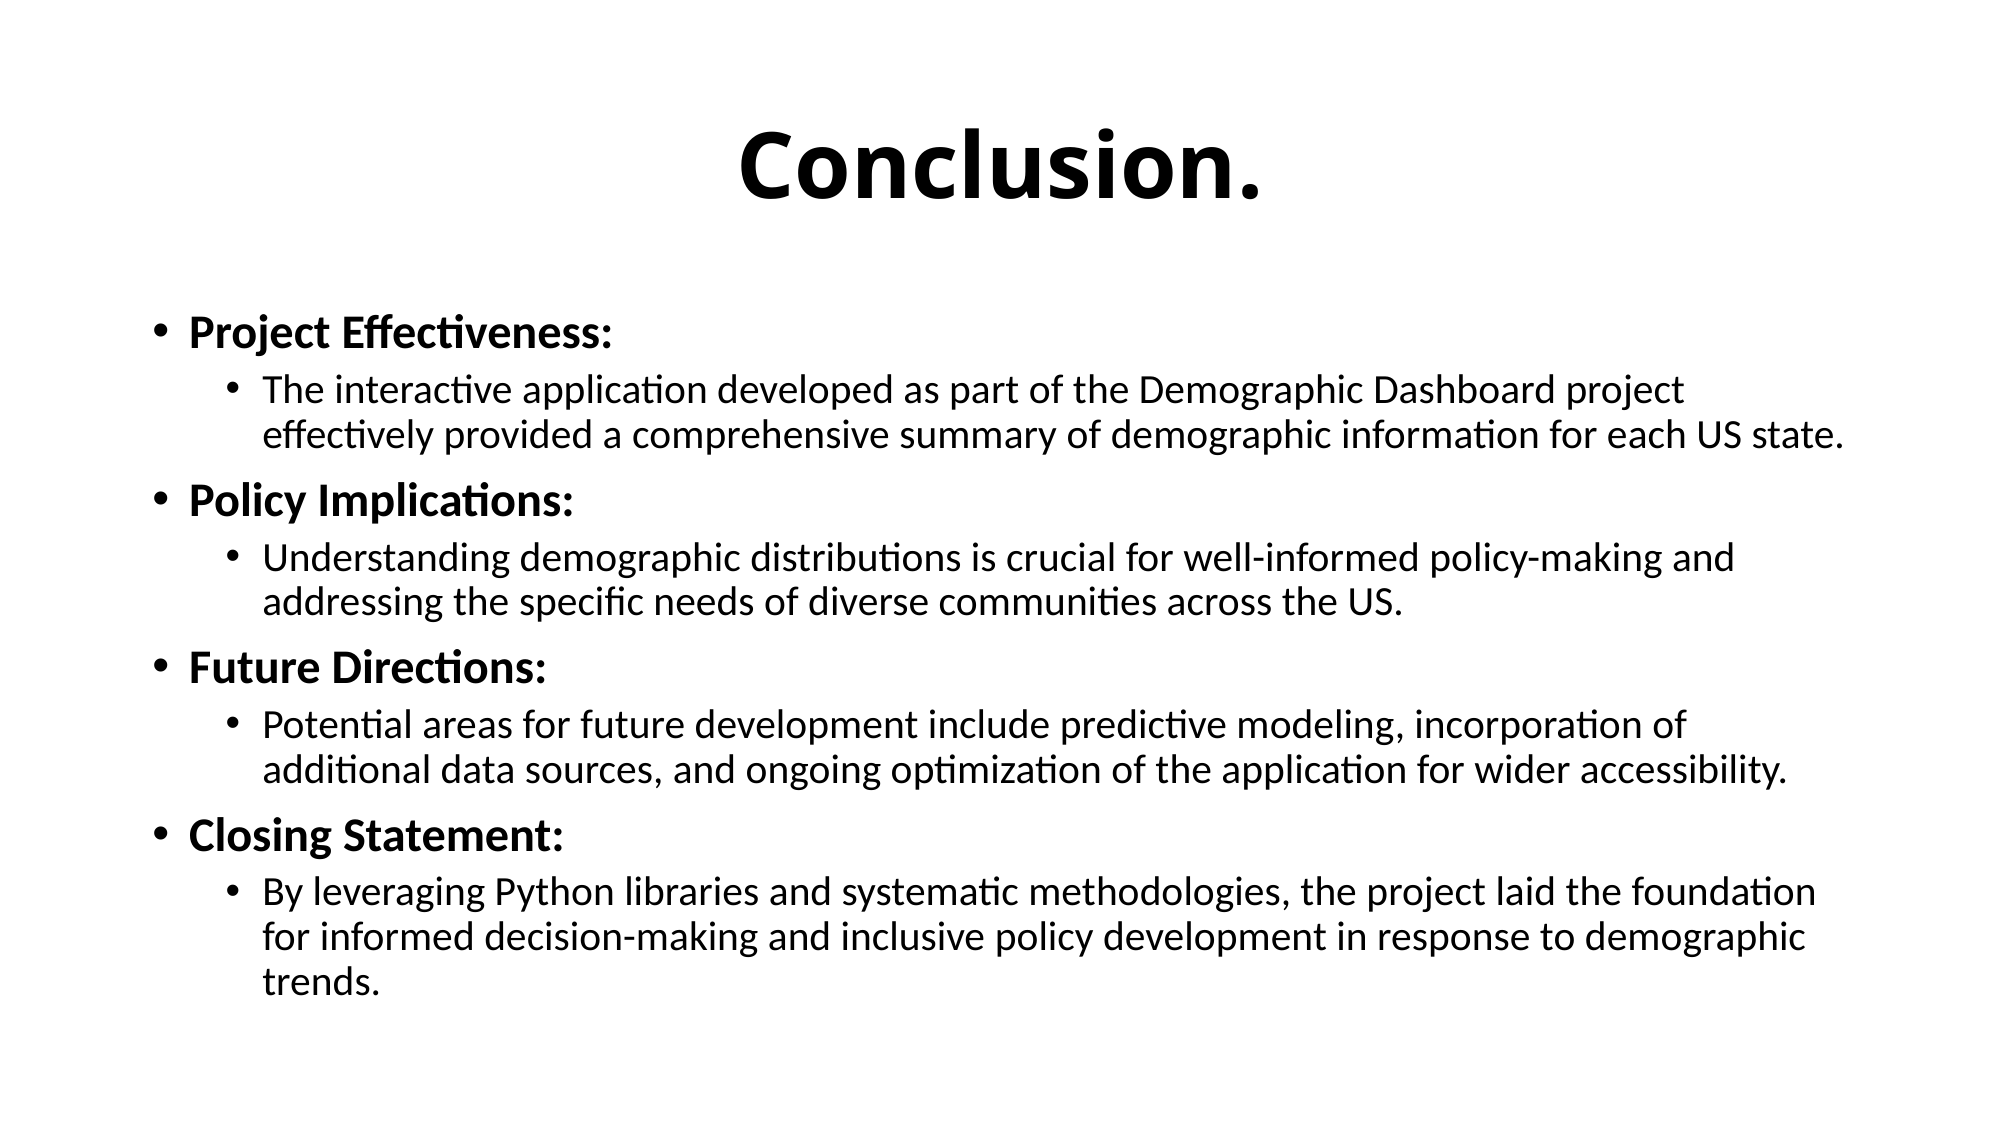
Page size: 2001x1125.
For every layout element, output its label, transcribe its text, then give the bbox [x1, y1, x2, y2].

title Conclusion. [137, 59, 1863, 278]
list Project Effectiveness: The interactive application developed as part of the Demographic Dashboard project effectively provided a comprehensive summary of demographic information for each US state. Policy Implications: Understanding demographic distributions is crucial for well-informed policy-making and addressing the specific needs of diverse communities across the US. Future Directions: Potential areas for future development include predictive modeling, incorporation of additional data sources, and ongoing optimization of the application for wider accessibility. Closing Statement: By leveraging Python libraries and systematic methodologies, the project laid the foundation for informed decision-making and inclusive policy development in response to demographic trends. [137, 299, 1863, 1014]
